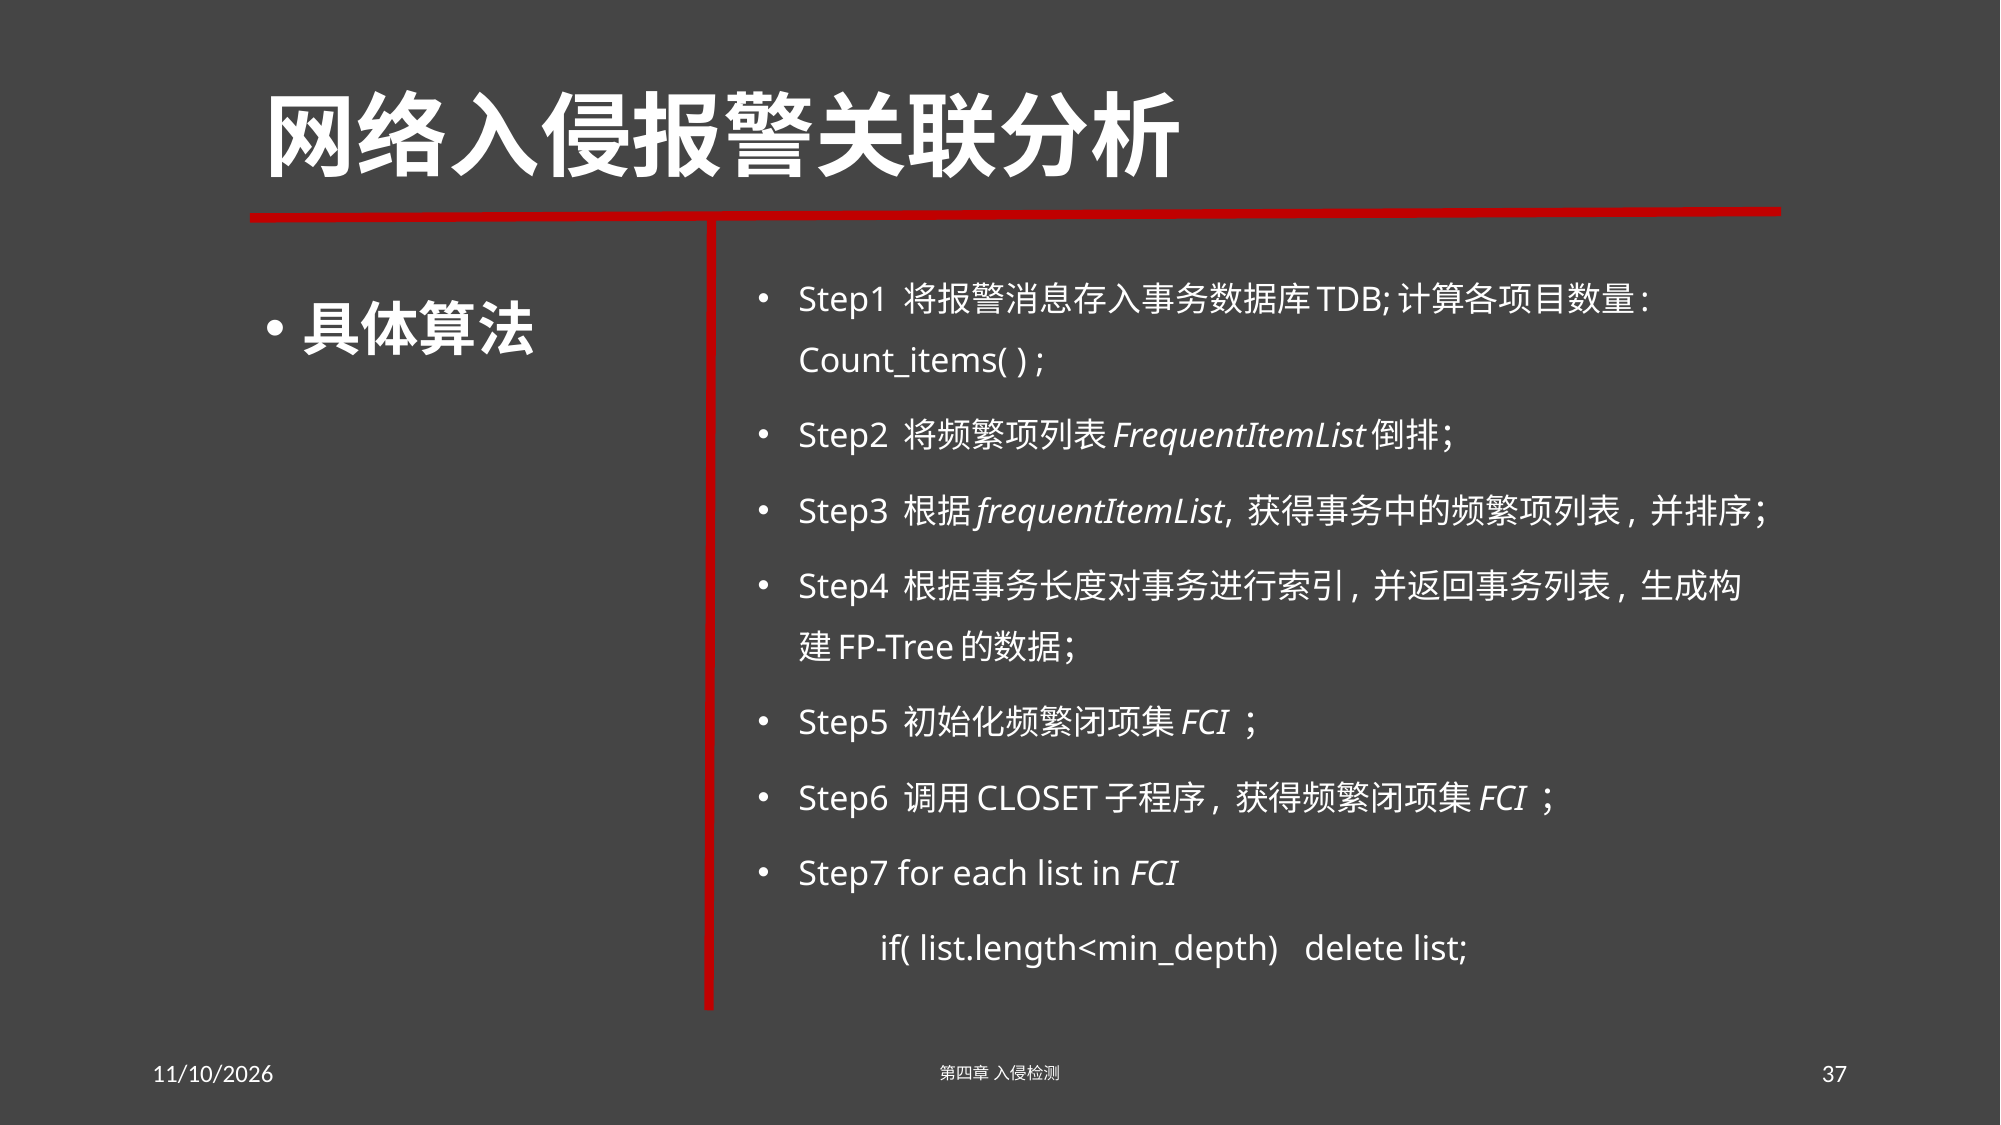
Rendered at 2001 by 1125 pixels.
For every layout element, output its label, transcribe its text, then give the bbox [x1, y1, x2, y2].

footer 第四章 入侵检测 [662, 1042, 1338, 1103]
title 网络入侵报警关联分析 [249, 30, 1782, 249]
slide_number 37 [1412, 1042, 1863, 1103]
list 具体算法 [249, 249, 678, 1011]
list Step1 将报警消息存入事务数据库TDB;计算各项目数量: Count_items( ) ; Step2 将频繁项列表FrequentItemList倒排； Step3 根据frequentItemList, 获得事务中的频繁项列表, 并排序； Step4 根据事务长度对事务进行索引, 并返回事务列表, 生成构建FP-Tree的数据； Step5 初始化频繁闭项集FCI ； Step6 调用CLOSET子程序, 获得频繁闭项集FCI ； Step7 for each list in FCI if( list.length<min_depth) delete list; [742, 249, 1782, 1011]
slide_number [137, 1042, 588, 1103]
